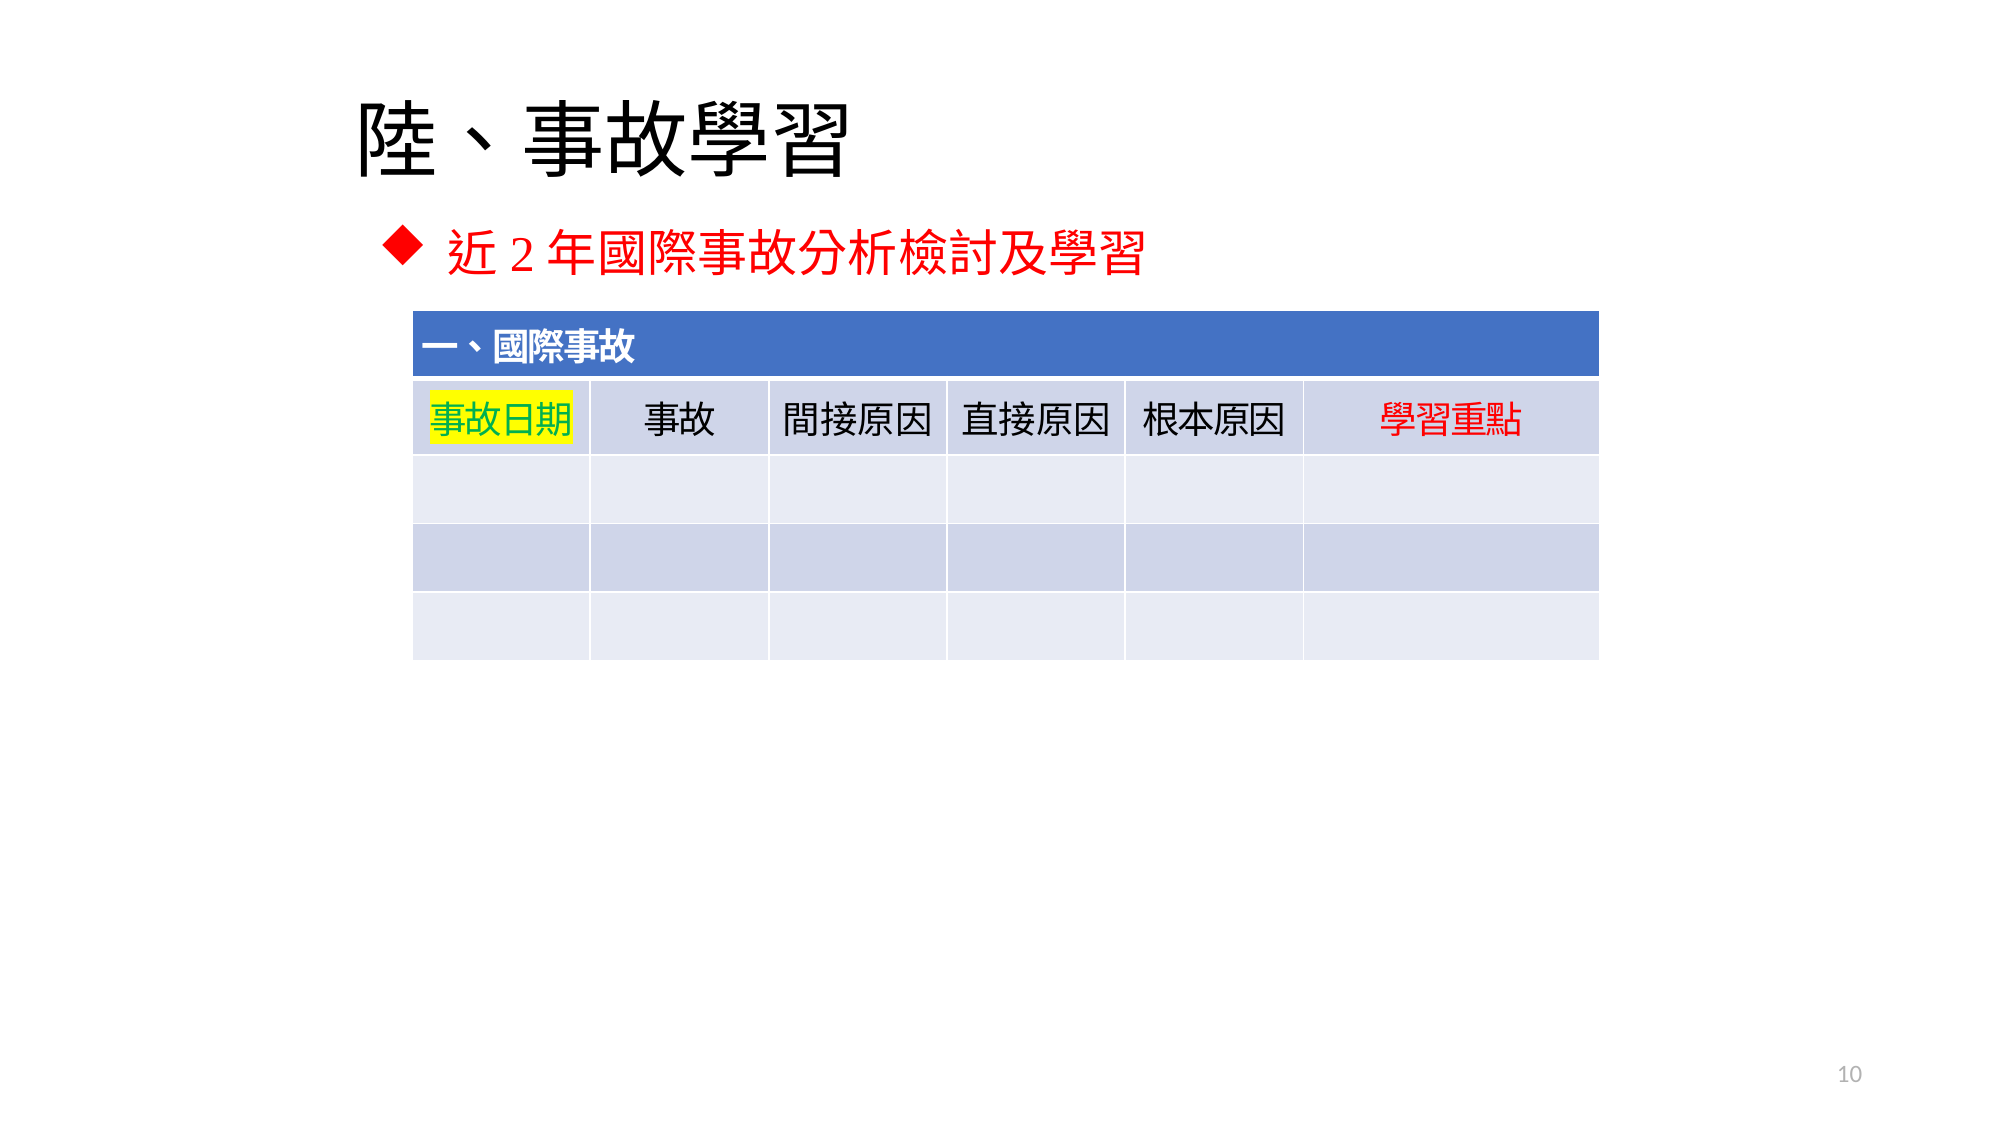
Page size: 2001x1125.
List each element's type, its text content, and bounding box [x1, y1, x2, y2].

table_cell 直接原因 [948, 381, 1124, 454]
table_cell [948, 593, 1124, 660]
table_cell 學習重點 [1304, 381, 1599, 454]
table_cell 根本原因 [1126, 381, 1303, 454]
table_cell [770, 524, 946, 591]
table_cell [1304, 456, 1599, 523]
table_cell [1126, 456, 1303, 523]
slide_number 10 [1412, 1042, 1863, 1103]
table_cell [591, 524, 768, 591]
table_cell [1126, 524, 1303, 591]
table_cell [1304, 524, 1599, 591]
table_cell [591, 456, 768, 523]
table_cell [948, 456, 1124, 523]
text_box 近2年國際事故分析檢討及學習 [375, 221, 1437, 282]
table_cell 事故 [591, 381, 768, 454]
table_cell [1304, 593, 1599, 660]
table_cell [770, 456, 946, 523]
table_cell [413, 593, 589, 660]
table_cell 事故日期 [413, 381, 589, 454]
table_header 一、國際事故 [413, 311, 1599, 376]
table_cell [1126, 593, 1303, 660]
title 陸、事故學習 [350, 42, 1650, 231]
table_cell [948, 524, 1124, 591]
table_cell [413, 524, 589, 591]
table_cell [770, 593, 946, 660]
table_cell [413, 456, 589, 523]
table_cell 間接原因 [770, 381, 946, 454]
table_cell [591, 593, 768, 660]
